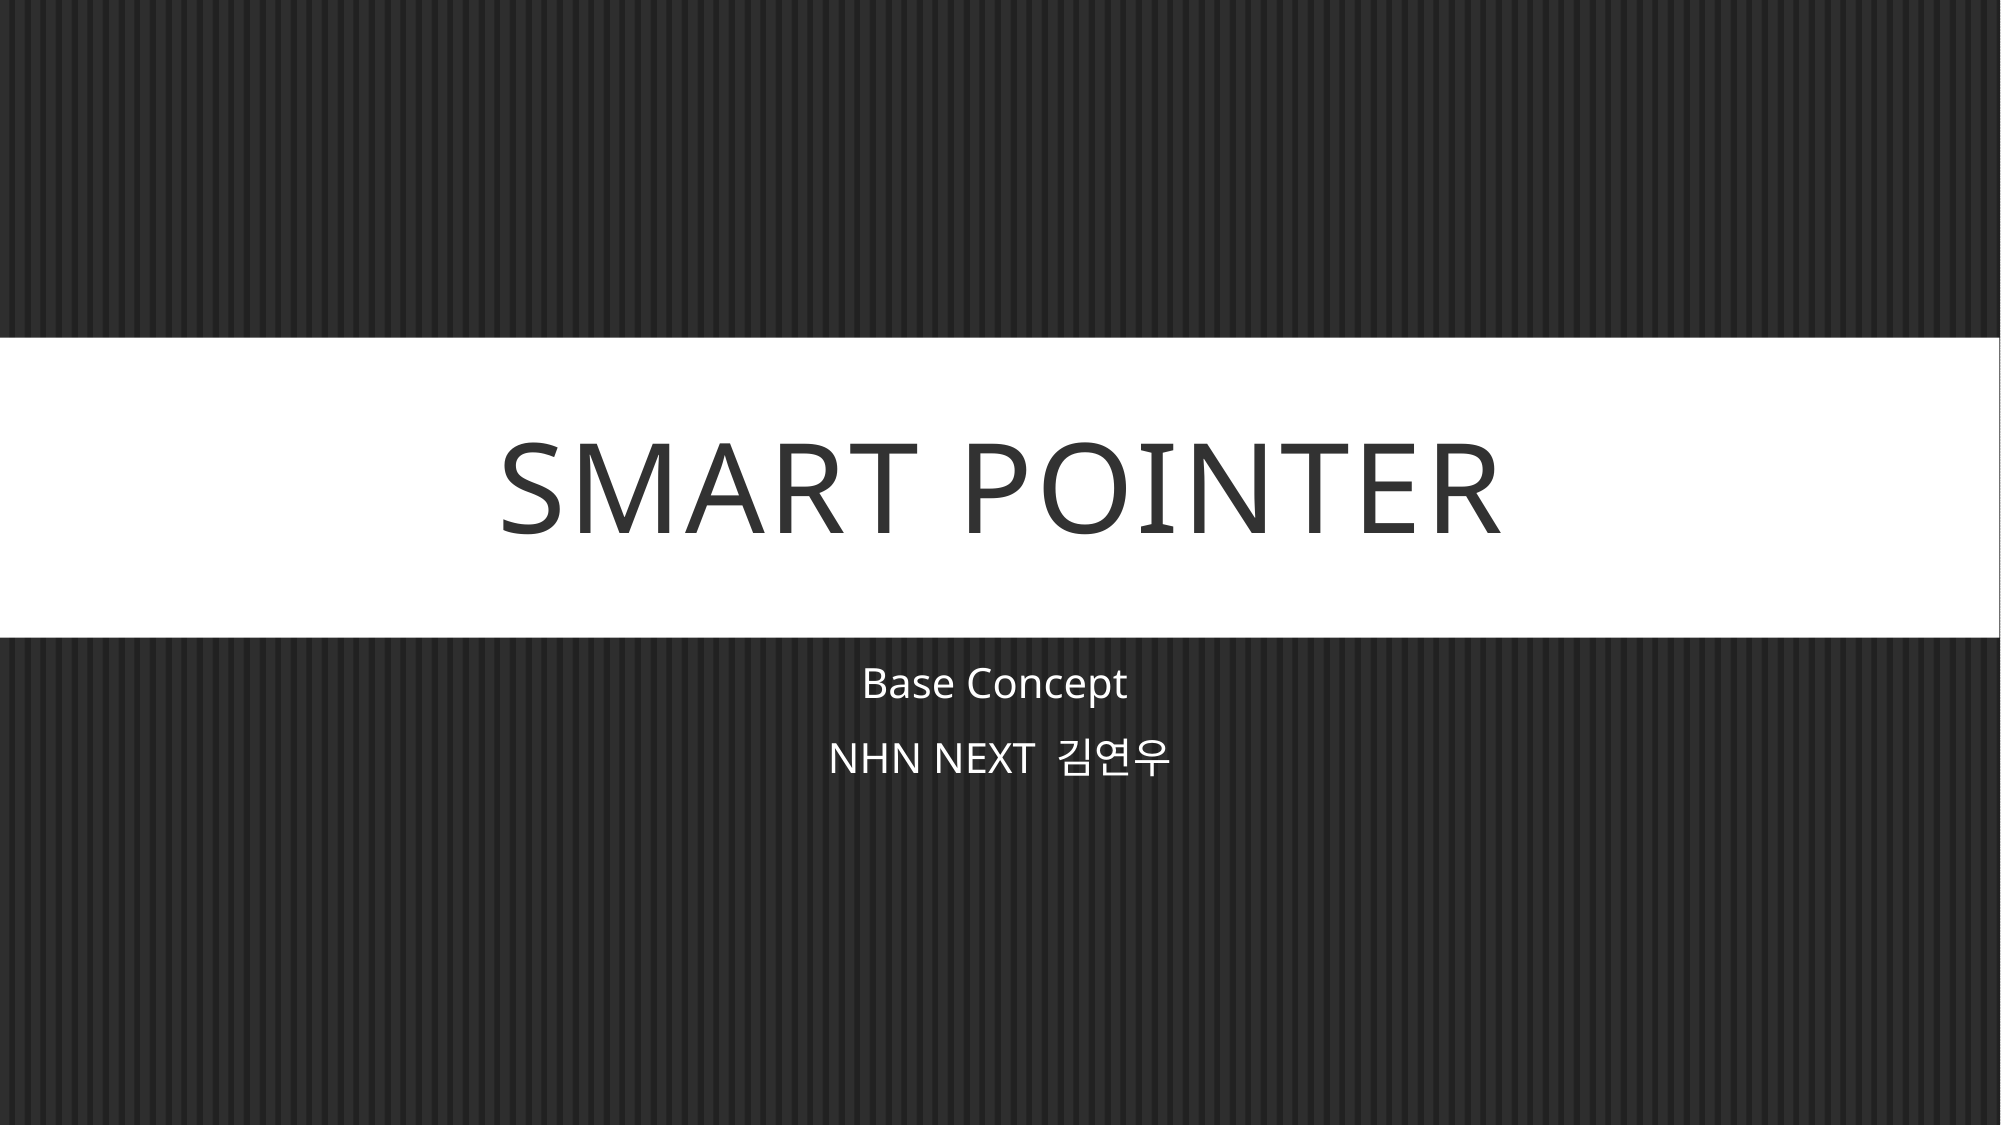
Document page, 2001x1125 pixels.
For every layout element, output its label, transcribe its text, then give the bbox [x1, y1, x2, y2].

subtitle Base Concept NHN NEXT 김연우 [249, 655, 1750, 871]
title SMART POINTER [60, 355, 1942, 641]
